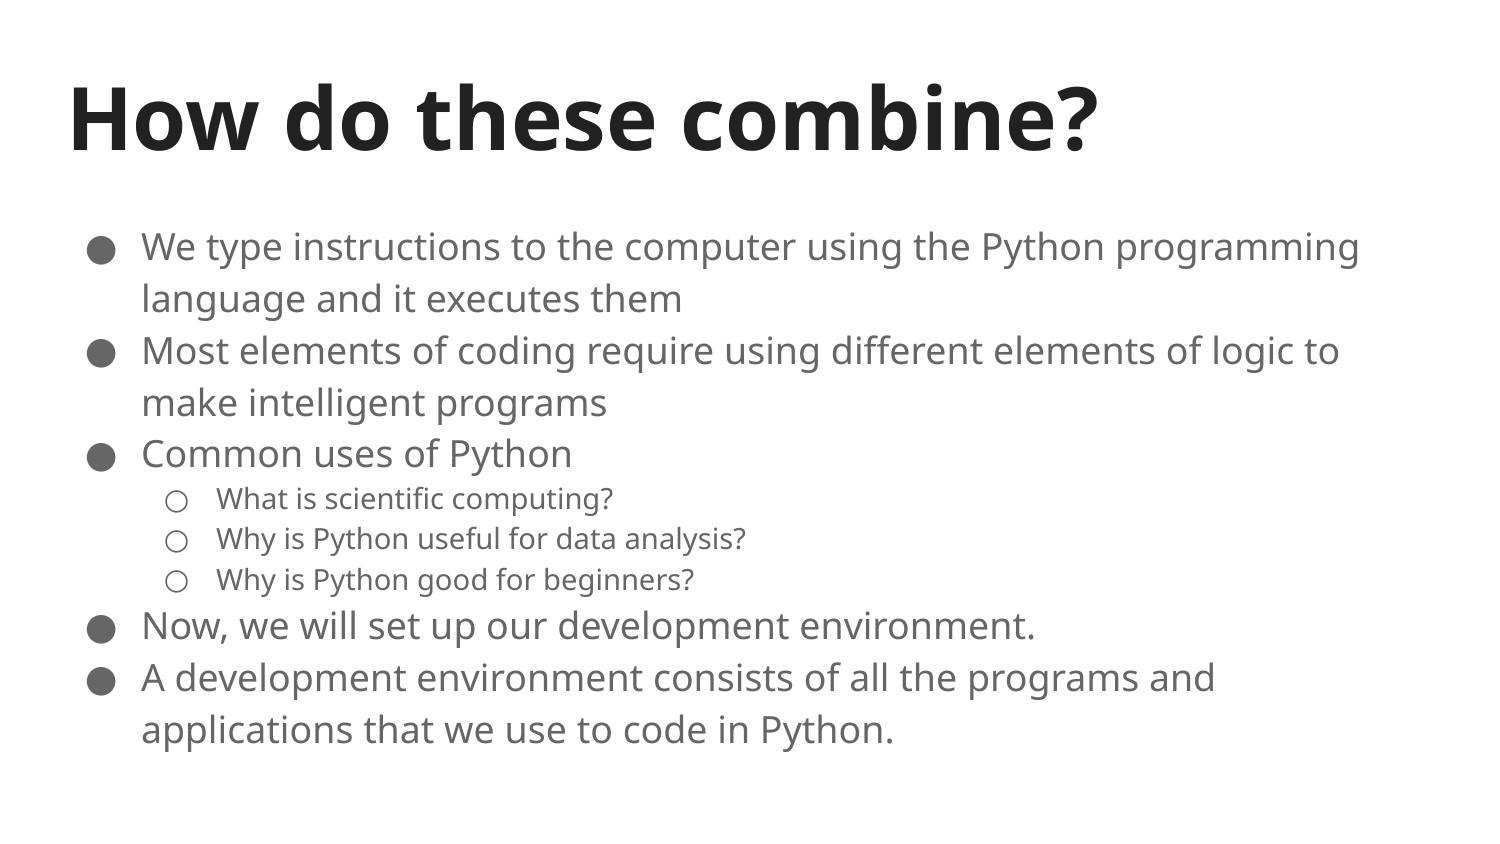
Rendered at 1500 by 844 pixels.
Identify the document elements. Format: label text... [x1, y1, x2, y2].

title How do these combine? [51, 48, 1449, 180]
list We type instructions to the computer using the Python programming language and it executes them Most elements of coding require using different elements of logic to make intelligent programs Common uses of Python What is scientific computing? Why is Python useful for data analysis? Why is Python good for beginners? Now, we will set up our development environment. A development environment consists of all the programs and applications that we use to code in Python. [51, 201, 1449, 811]
